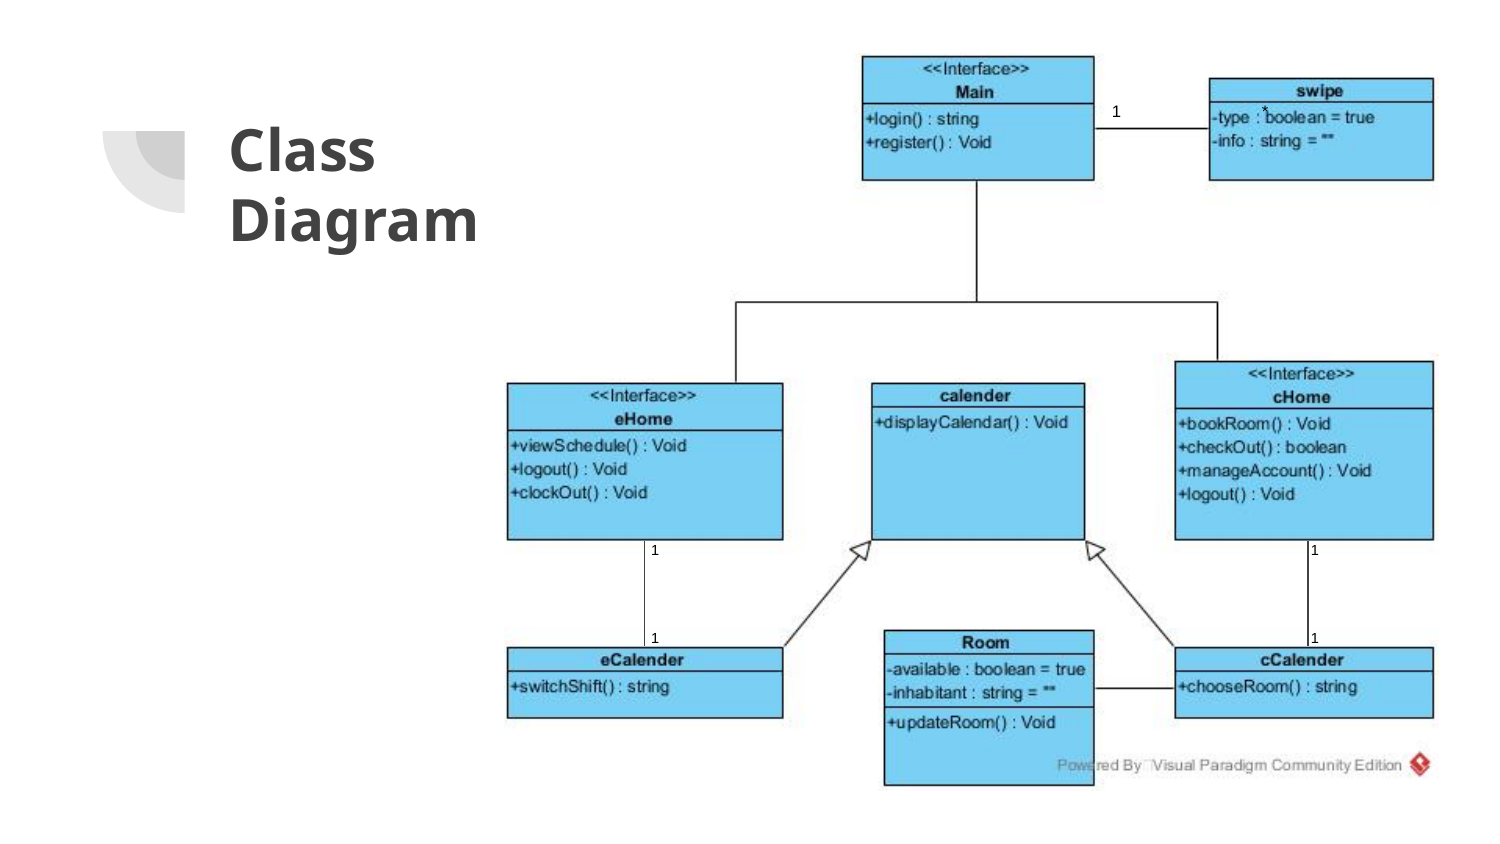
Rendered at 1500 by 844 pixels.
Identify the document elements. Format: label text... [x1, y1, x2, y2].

picture [504, 52, 1440, 791]
title Class Diagram [213, 98, 499, 263]
